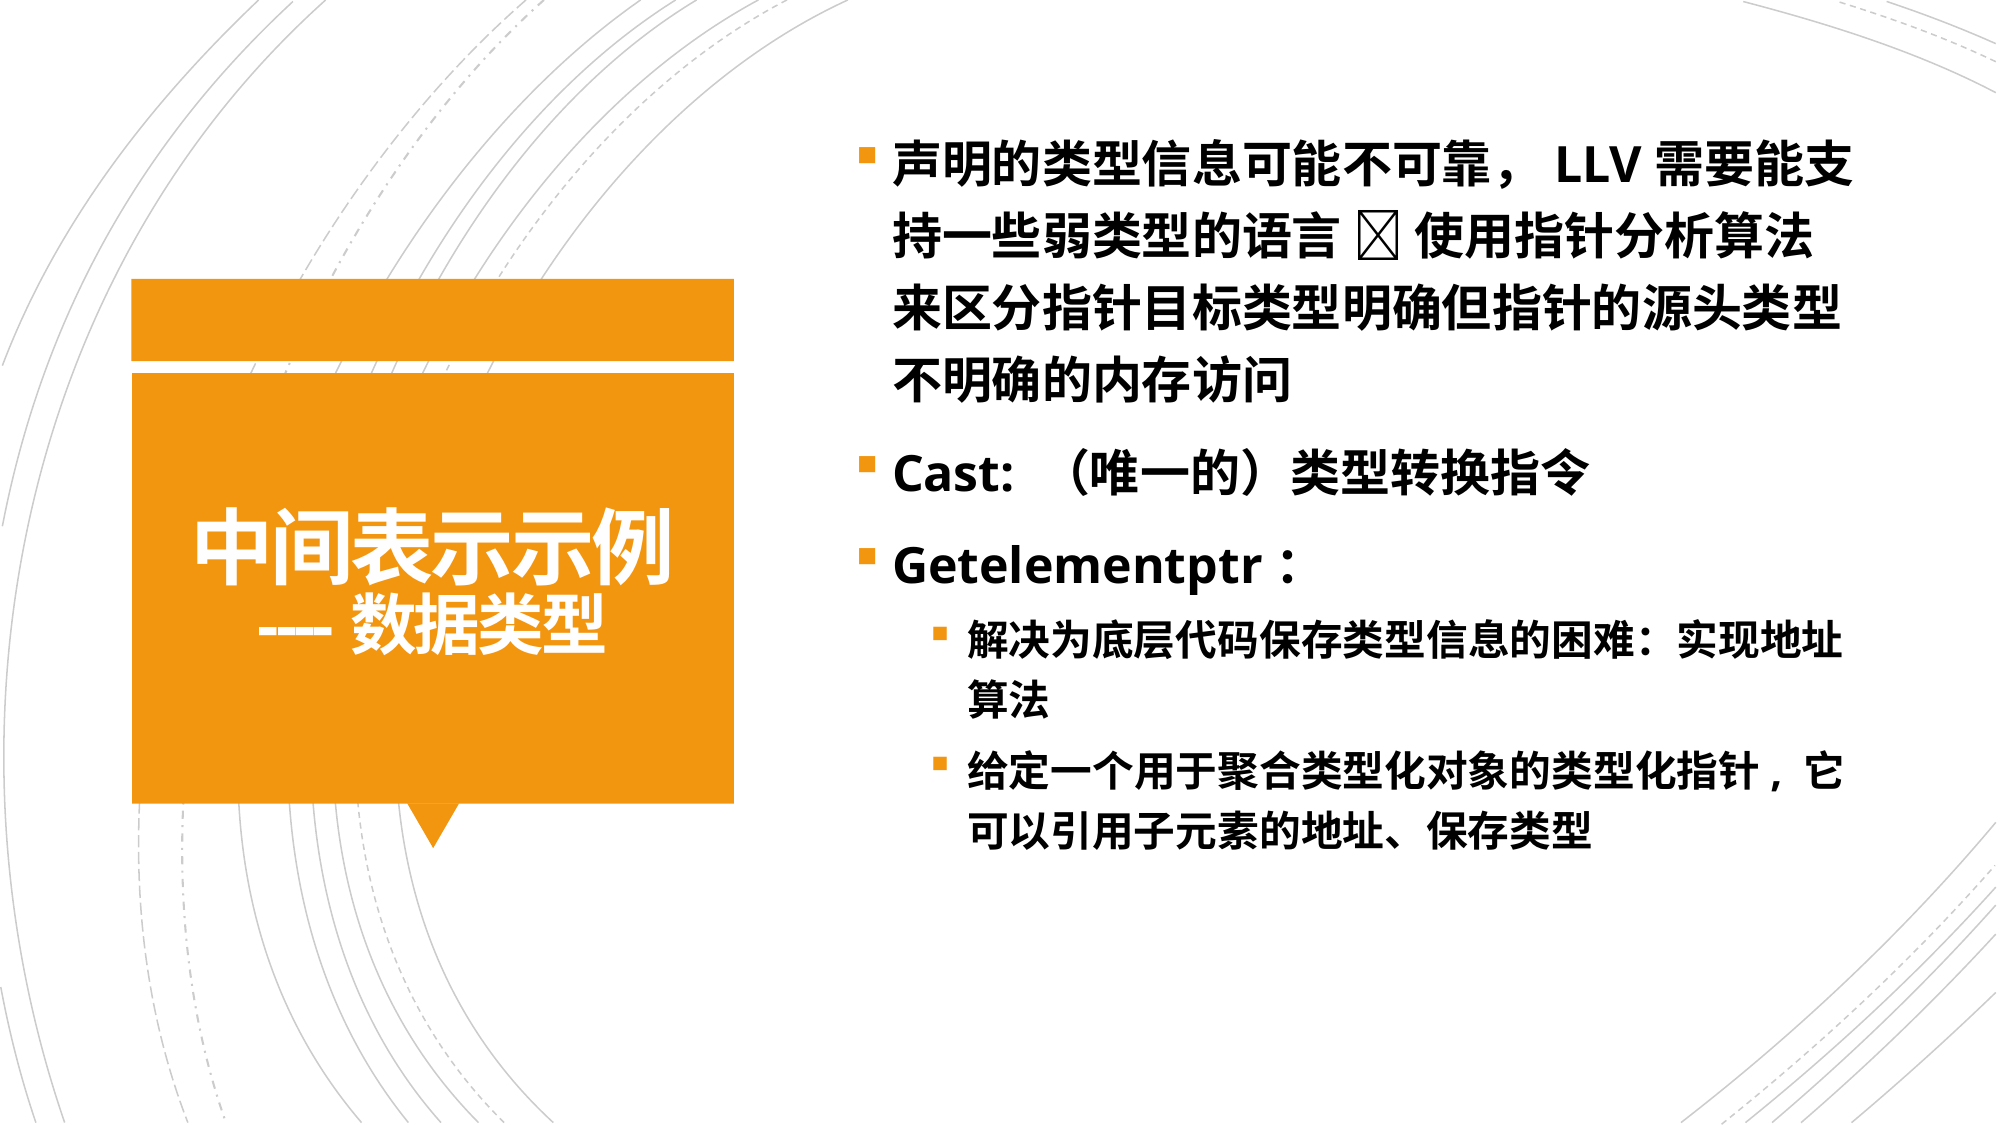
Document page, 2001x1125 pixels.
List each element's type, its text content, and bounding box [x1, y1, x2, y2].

list 声明的类型信息可能不可靠，LLV需要能支持一些弱类型的语言  使用指针分析算法来区分指针目标类型明确但指针的源头类型不明确的内存访问 Cast: （唯一的）类型转换指令 Getelementptr： 解决为底层代码保存类型信息的困难：实现地址算法 给定一个用于聚合类型化对象的类型化指针, 它可以引用子元素的地址、保存类型 [839, 131, 1871, 993]
title 中间表示示例 ----数据类型 [145, 385, 720, 789]
